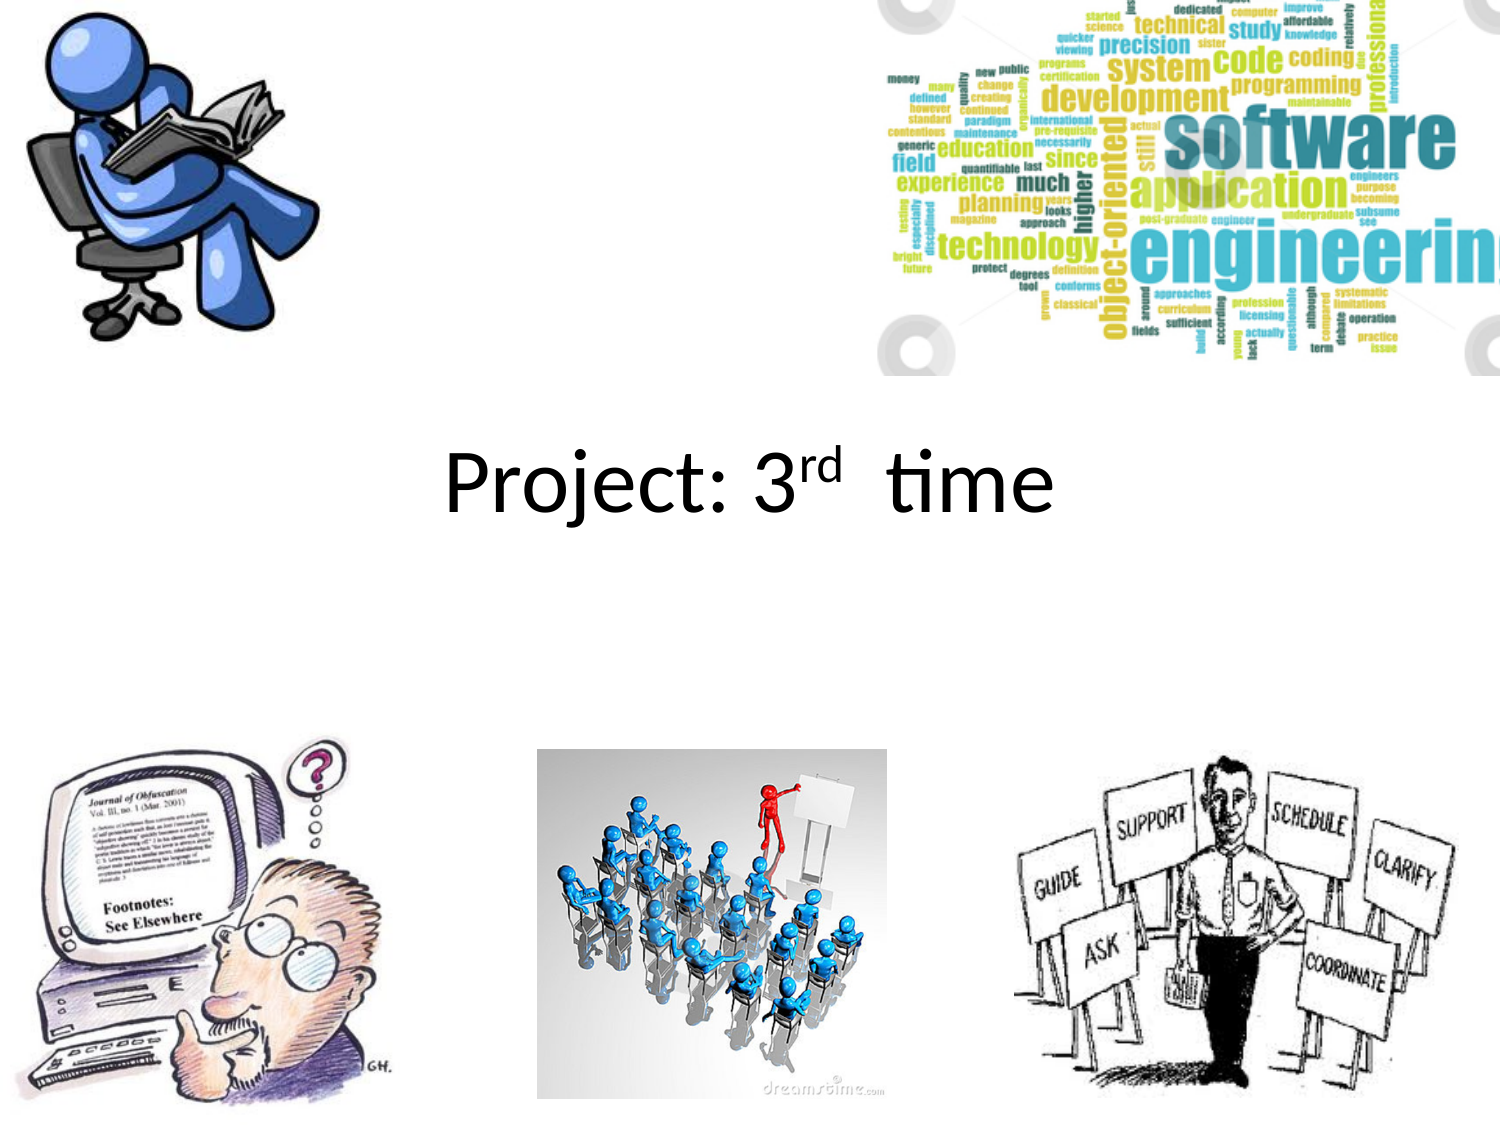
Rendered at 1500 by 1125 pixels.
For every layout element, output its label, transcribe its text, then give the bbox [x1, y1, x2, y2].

picture [0, 712, 405, 1125]
title Project: 3rd time [112, 324, 1387, 628]
picture [1014, 749, 1459, 1098]
picture [862, 0, 1500, 377]
picture [0, 0, 352, 352]
picture [537, 748, 888, 1099]
